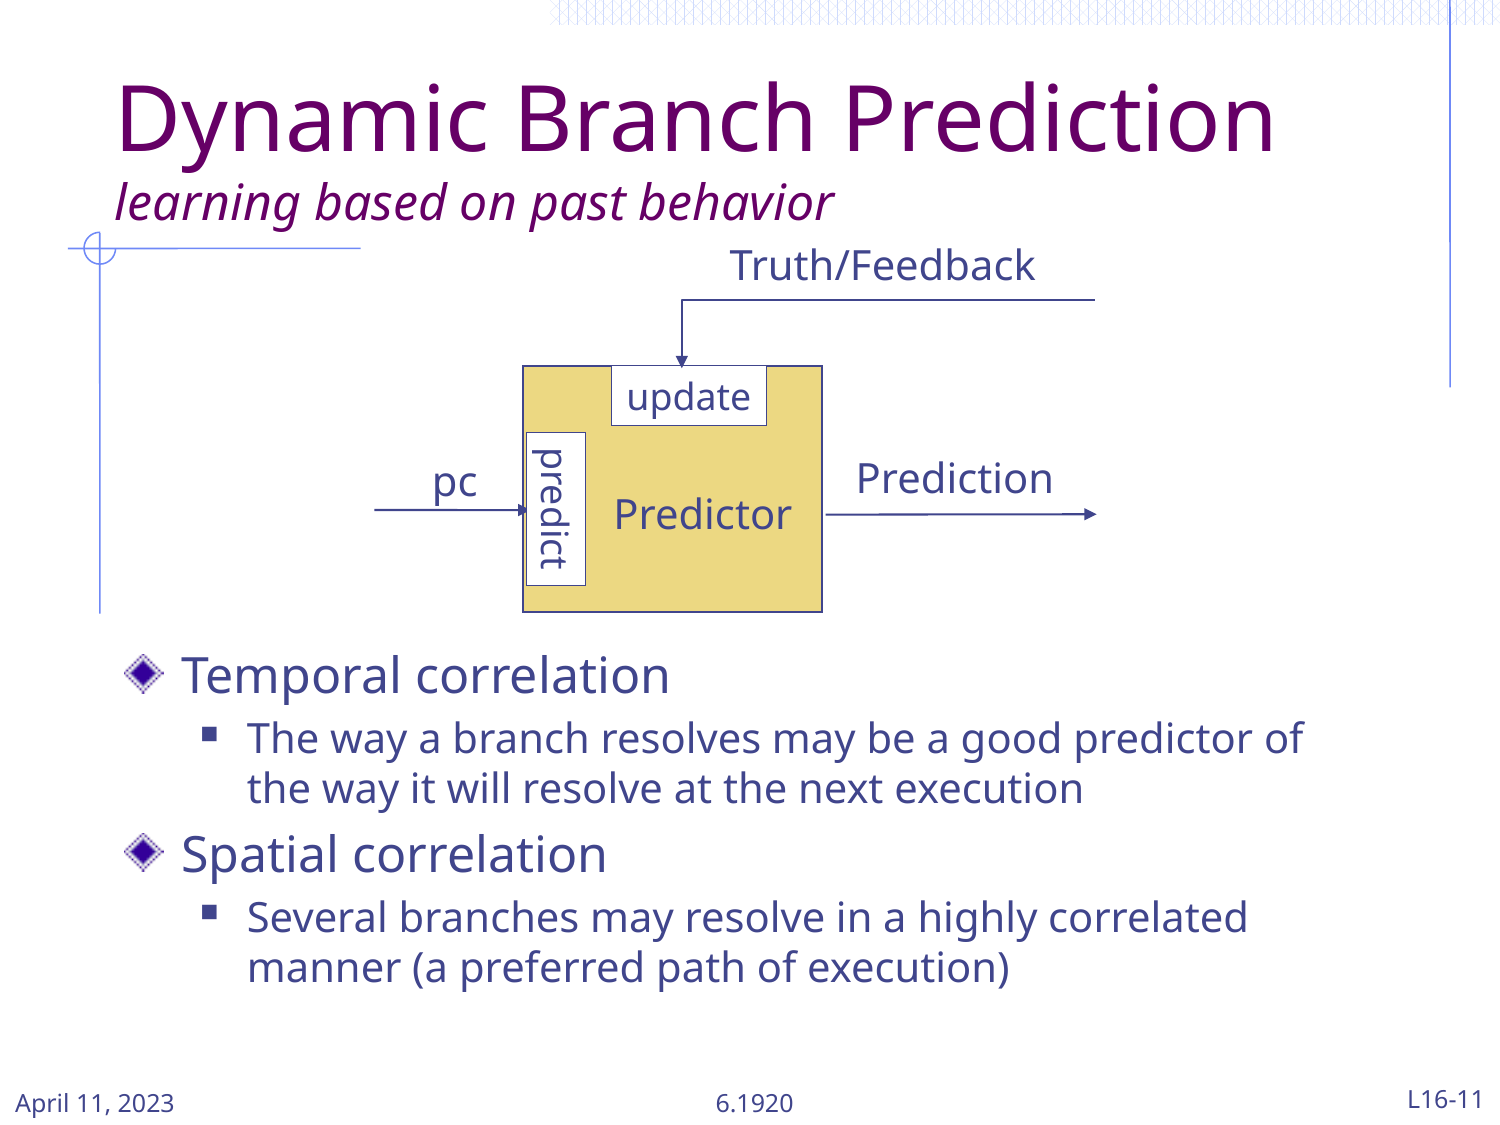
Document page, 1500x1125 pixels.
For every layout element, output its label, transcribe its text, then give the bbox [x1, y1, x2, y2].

list Temporal correlation The way a branch resolves may be a good predictor of the way it will resolve at the next execution Spatial correlation Several branches may resolve in a highly correlated manner (a preferred path of execution) [109, 636, 1386, 1017]
picture [124, 833, 164, 872]
picture [124, 654, 164, 694]
title Dynamic Branch Prediction learning based on past behavior [99, 49, 1376, 238]
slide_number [0, 1049, 313, 1125]
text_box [374, 231, 1097, 612]
footer 6.1920 [508, 1049, 1002, 1125]
slide_number L16-11 [1187, 1049, 1500, 1125]
